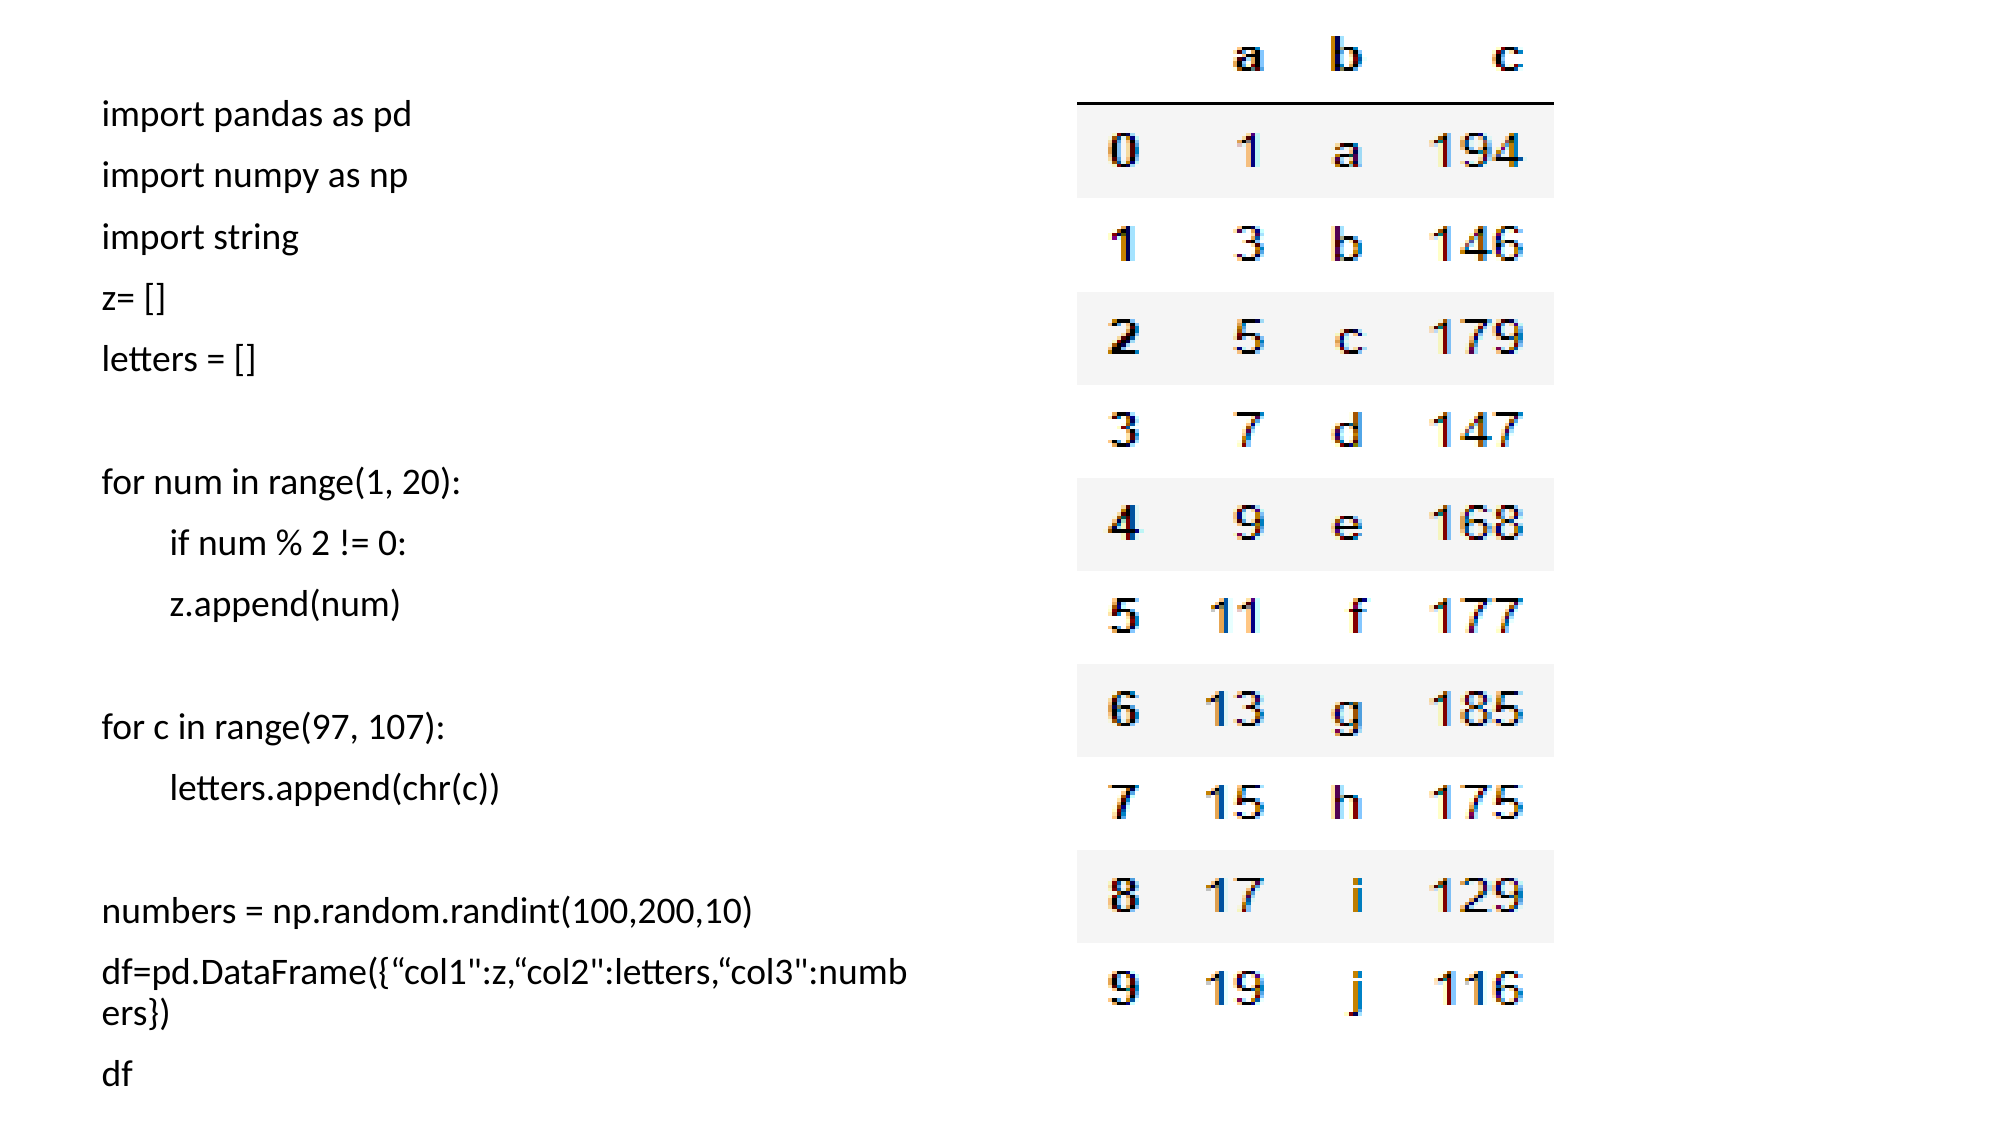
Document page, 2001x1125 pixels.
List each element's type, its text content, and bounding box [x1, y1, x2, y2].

list import pandas as pd import numpy as np import string z= [] letters = [] for num in range(1, 20): if num % 2 != 0: z.append(num) for c in range(97, 107): letters.append(chr(c)) numbers = np.random.randint(100,200,10) df=pd.DataFrame({“col1":z,“col2":letters,“col3":numbers}) df [86, 86, 924, 1101]
picture [1046, 0, 1558, 1055]
